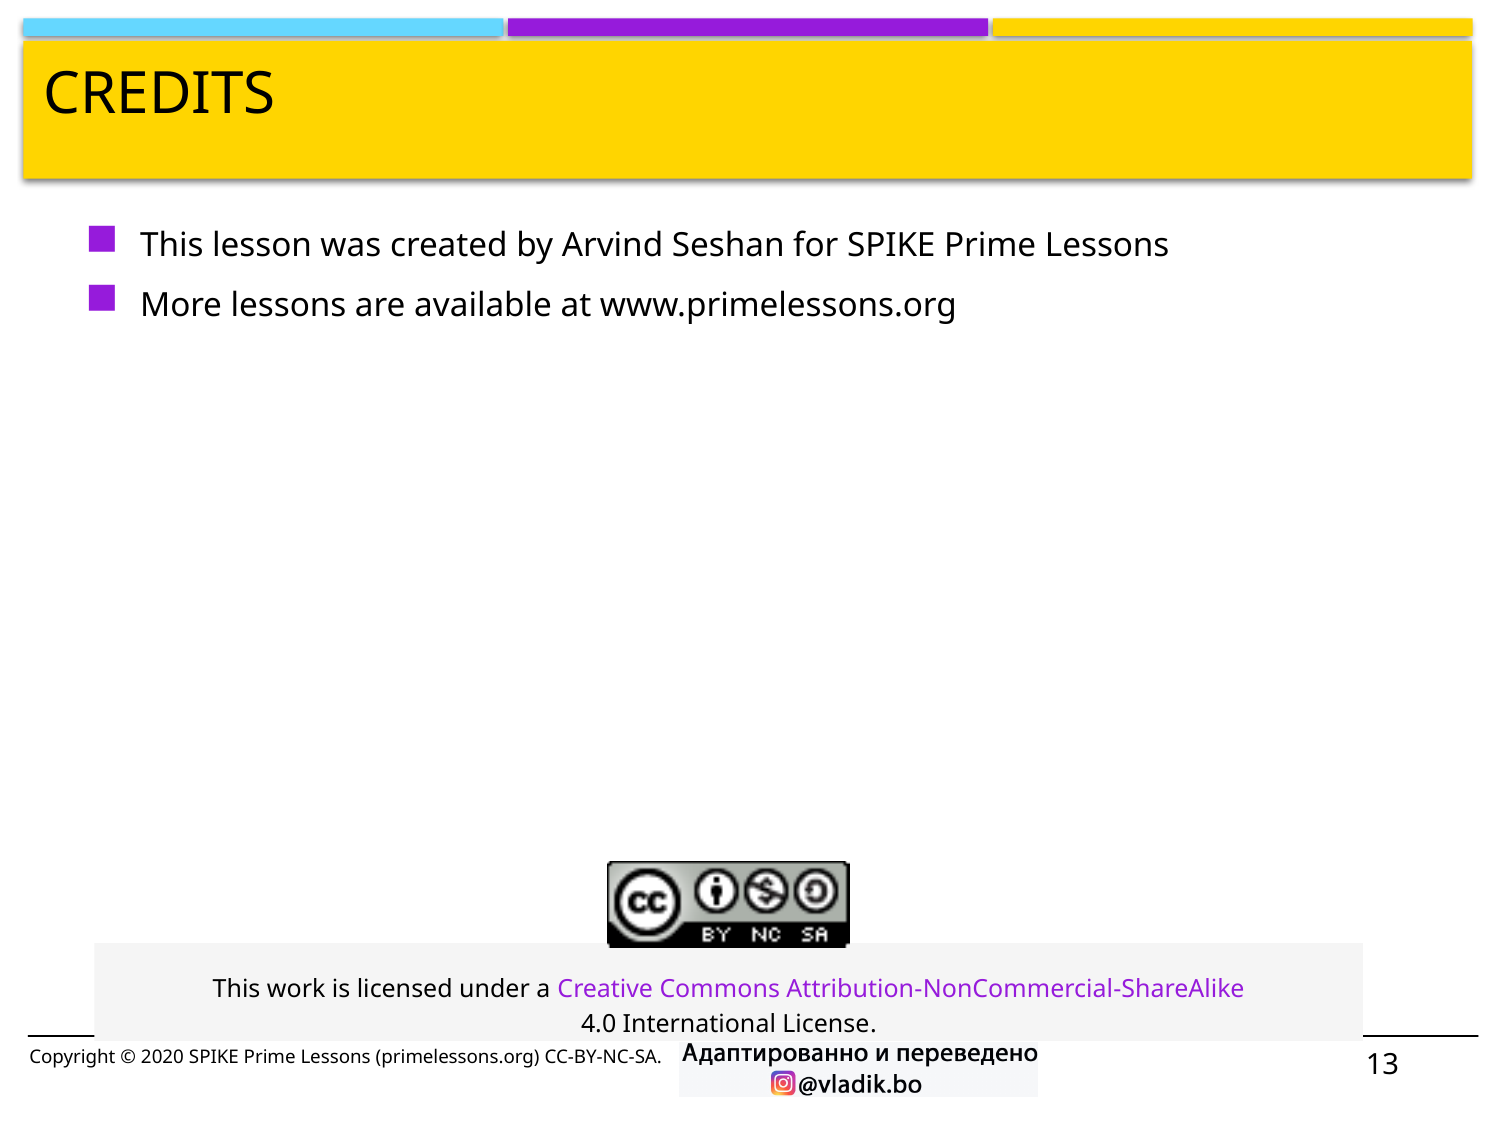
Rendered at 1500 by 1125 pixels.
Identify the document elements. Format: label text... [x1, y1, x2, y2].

picture [679, 1042, 1039, 1098]
footer Copyright © 2020 SPIKE Prime Lessons (primelessons.org) CC-BY-NC-SA. [14, 1036, 678, 1097]
title CREDITS [28, 48, 1464, 172]
text_box This work is licensed under a Creative Commons Attribution-NonCommercial-ShareAlike 4.0 International License. [94, 943, 1363, 1041]
list This lesson was created by Arvind Seshan for SPIKE Prime Lessons More lessons are available at www.primelessons.org [75, 216, 1428, 405]
picture [606, 861, 851, 948]
slide_number 13 [1351, 1037, 1478, 1098]
